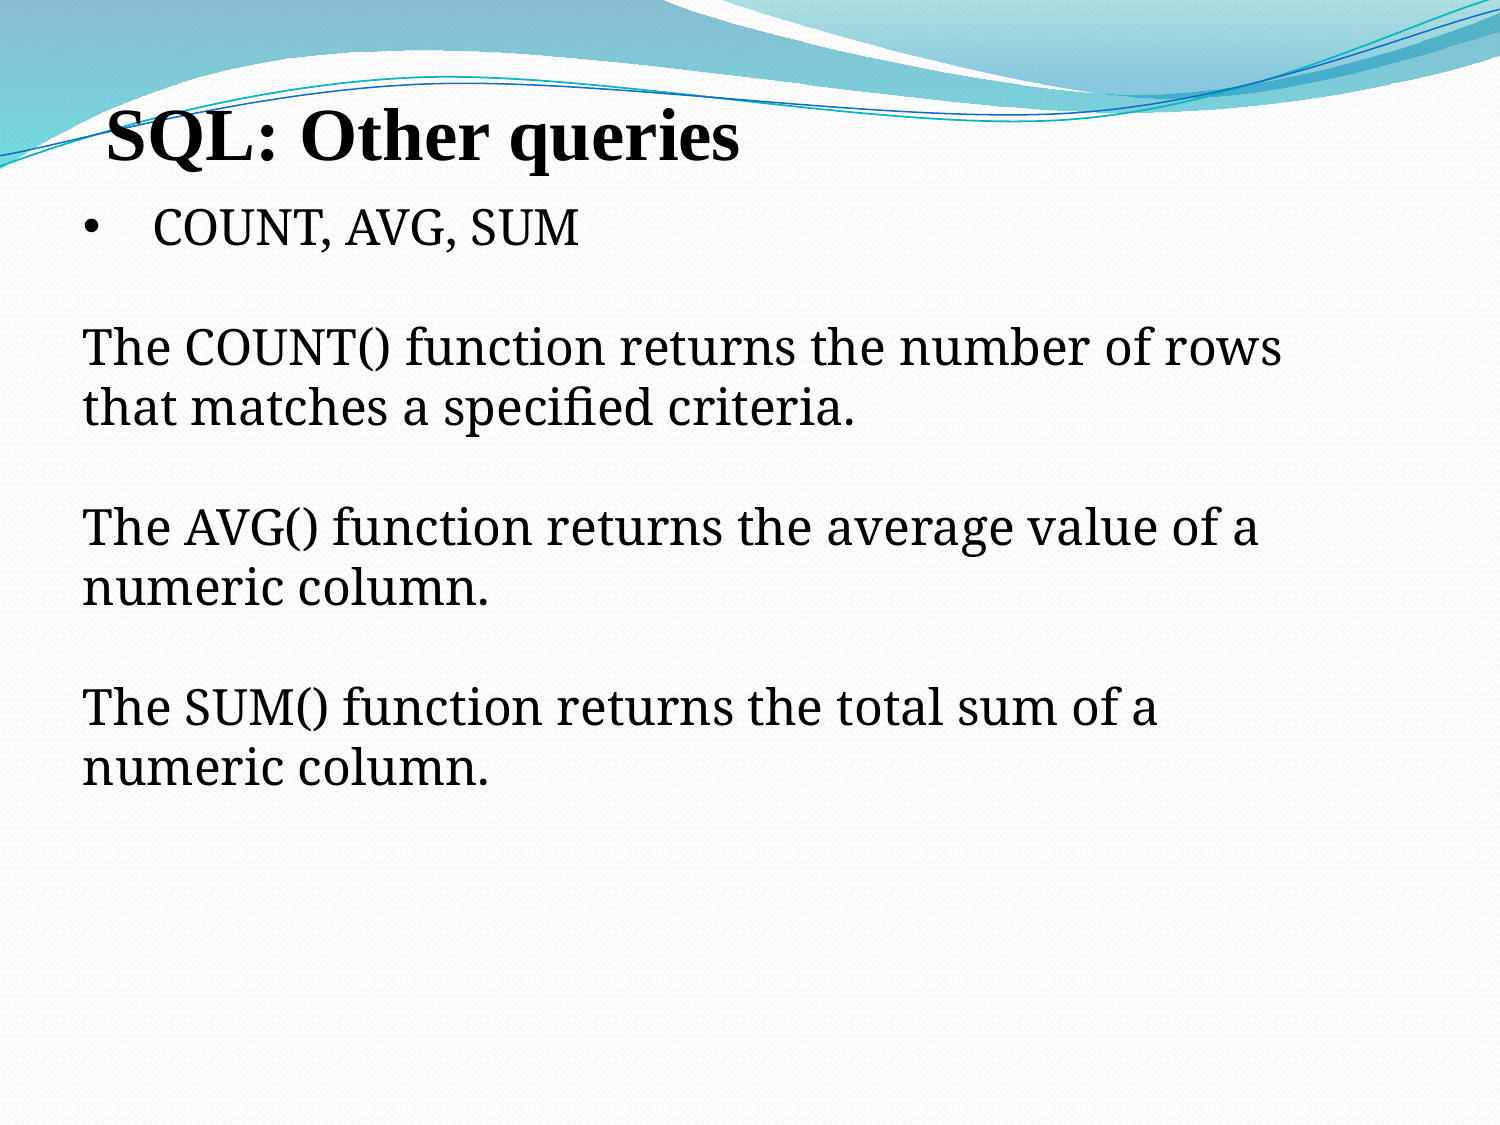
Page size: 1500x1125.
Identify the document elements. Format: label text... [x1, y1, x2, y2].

text_box COUNT, AVG, SUM The COUNT() function returns the number of rows that matches a specified criteria. The AVG() function returns the average value of a numeric column. The SUM() function returns the total sum of a numeric column. [69, 188, 1346, 850]
text_box SQL: Other queries [92, 63, 1275, 172]
